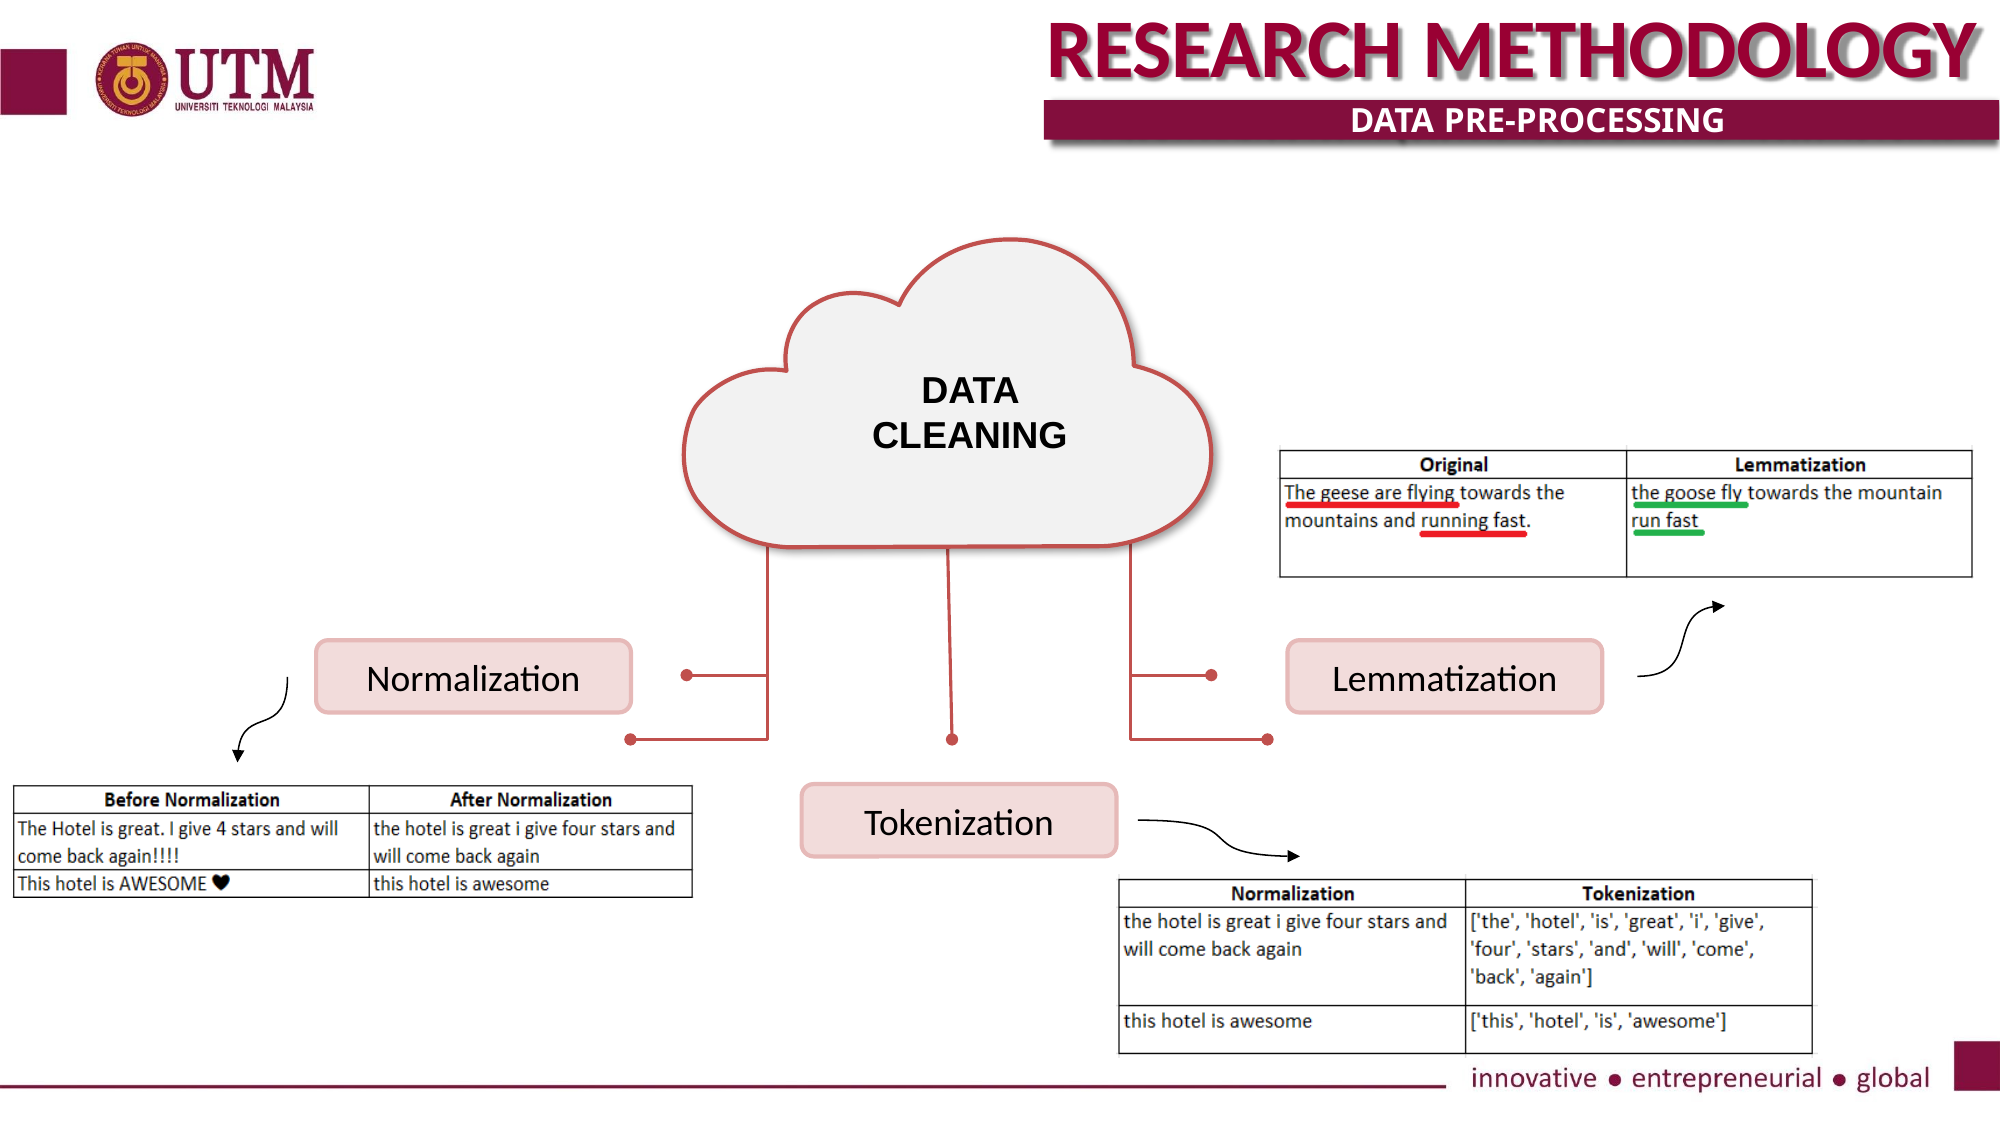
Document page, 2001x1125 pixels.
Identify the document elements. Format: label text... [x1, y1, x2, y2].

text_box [1637, 605, 1726, 677]
text_box Tokenization [799, 781, 1119, 859]
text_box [219, 694, 306, 745]
text_box Normalization [314, 638, 625, 715]
picture [0, 0, 2000, 1102]
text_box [630, 239, 1268, 740]
text_box Lemmatization [1285, 638, 1605, 715]
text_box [1137, 819, 1301, 857]
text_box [1044, 84, 2000, 175]
